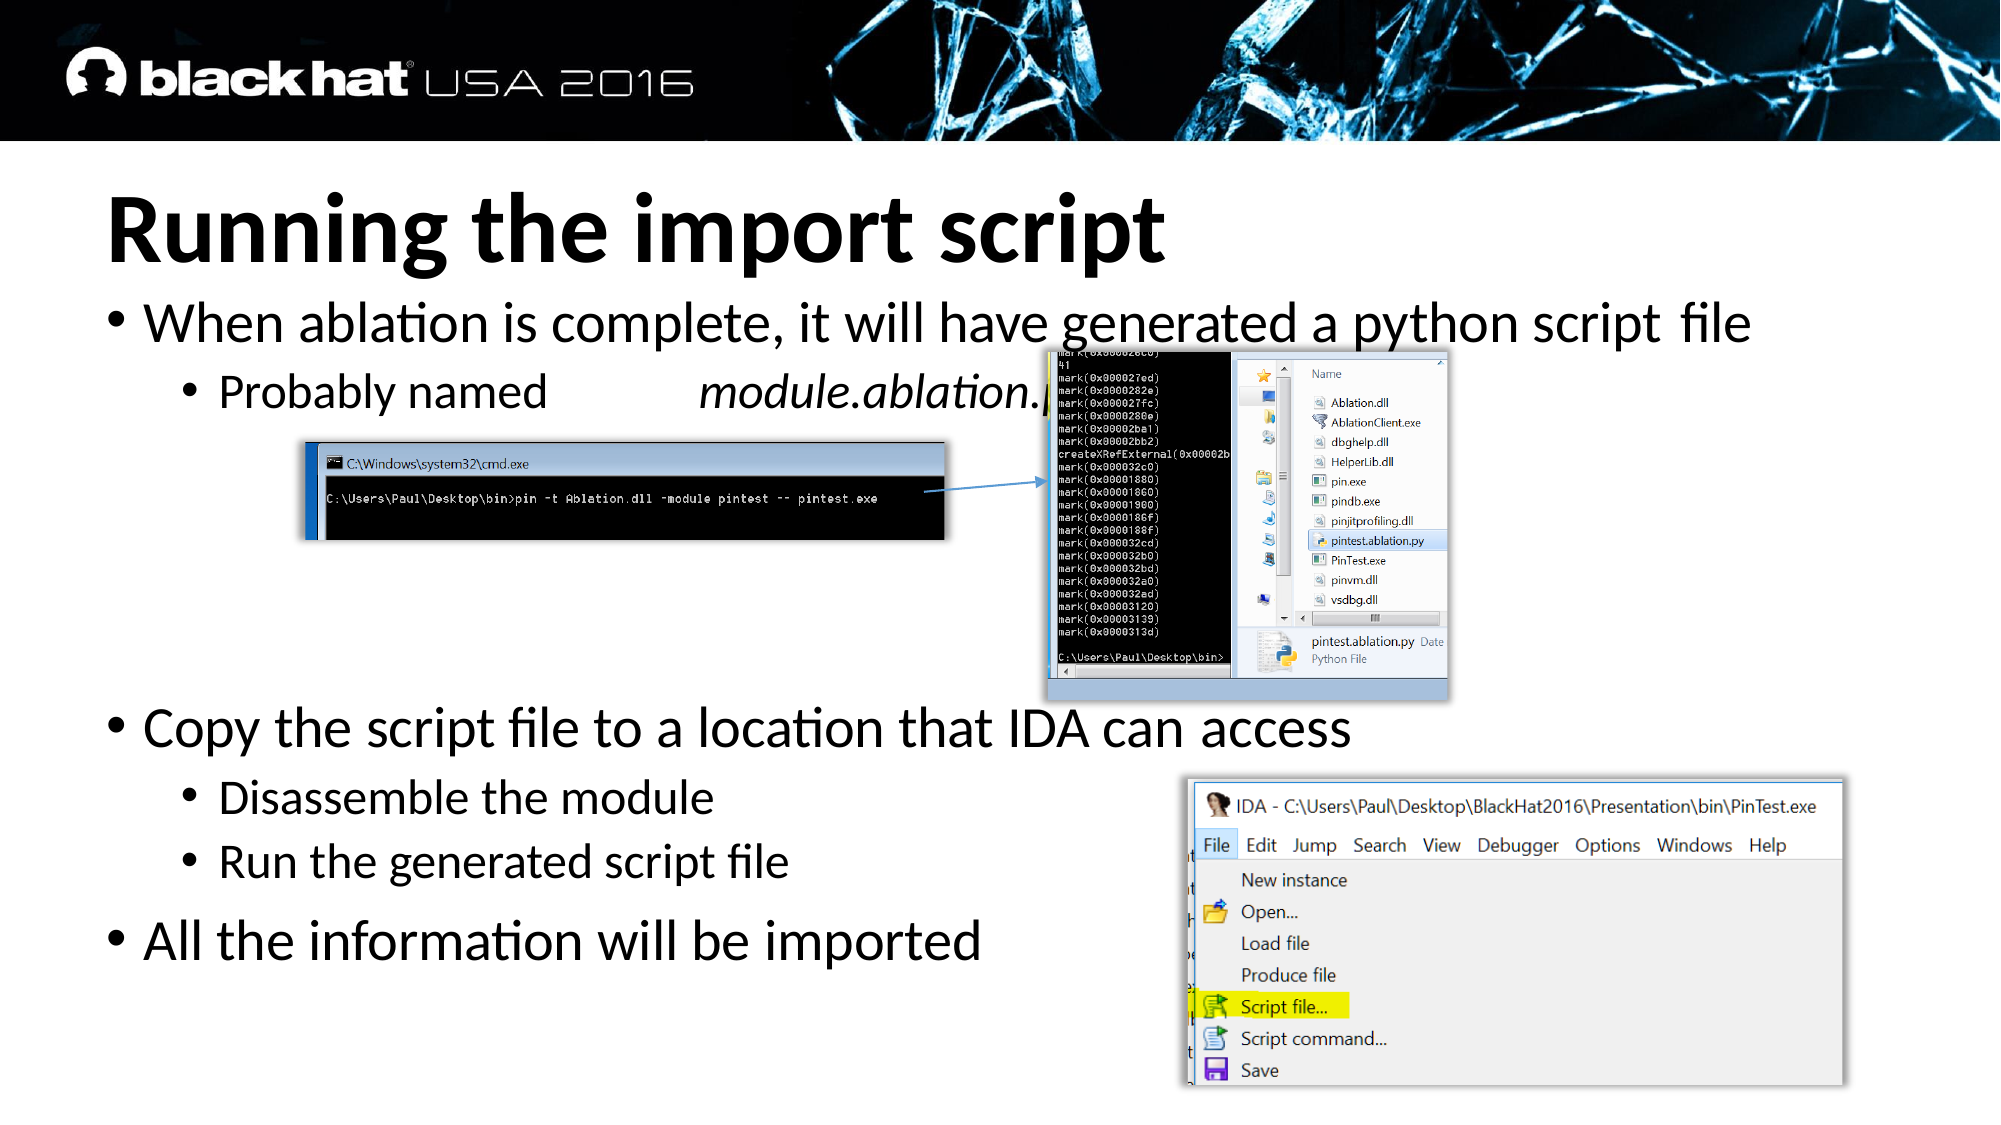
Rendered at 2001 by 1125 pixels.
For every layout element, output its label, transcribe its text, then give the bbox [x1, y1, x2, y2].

text_box [1032, 337, 1462, 714]
picture [1949, 100, 1956, 107]
picture [1424, 0, 1432, 8]
text_box [305, 442, 945, 540]
picture [1968, 121, 1974, 129]
text_box [923, 475, 1048, 493]
text_box [1173, 768, 1856, 1096]
text_box [1187, 779, 1843, 1085]
text_box [1047, 352, 1448, 700]
title Running the import script [103, 160, 1171, 275]
text_box [291, 433, 958, 550]
text_box Copy the script file to a location that IDA can access Disassemble the module Run the generated script file All the information will be imported [103, 681, 1363, 973]
text_box When ablation is complete, it will have generated a python script file Probably named module.ablation.py [103, 275, 1769, 419]
picture [0, 0, 2000, 145]
